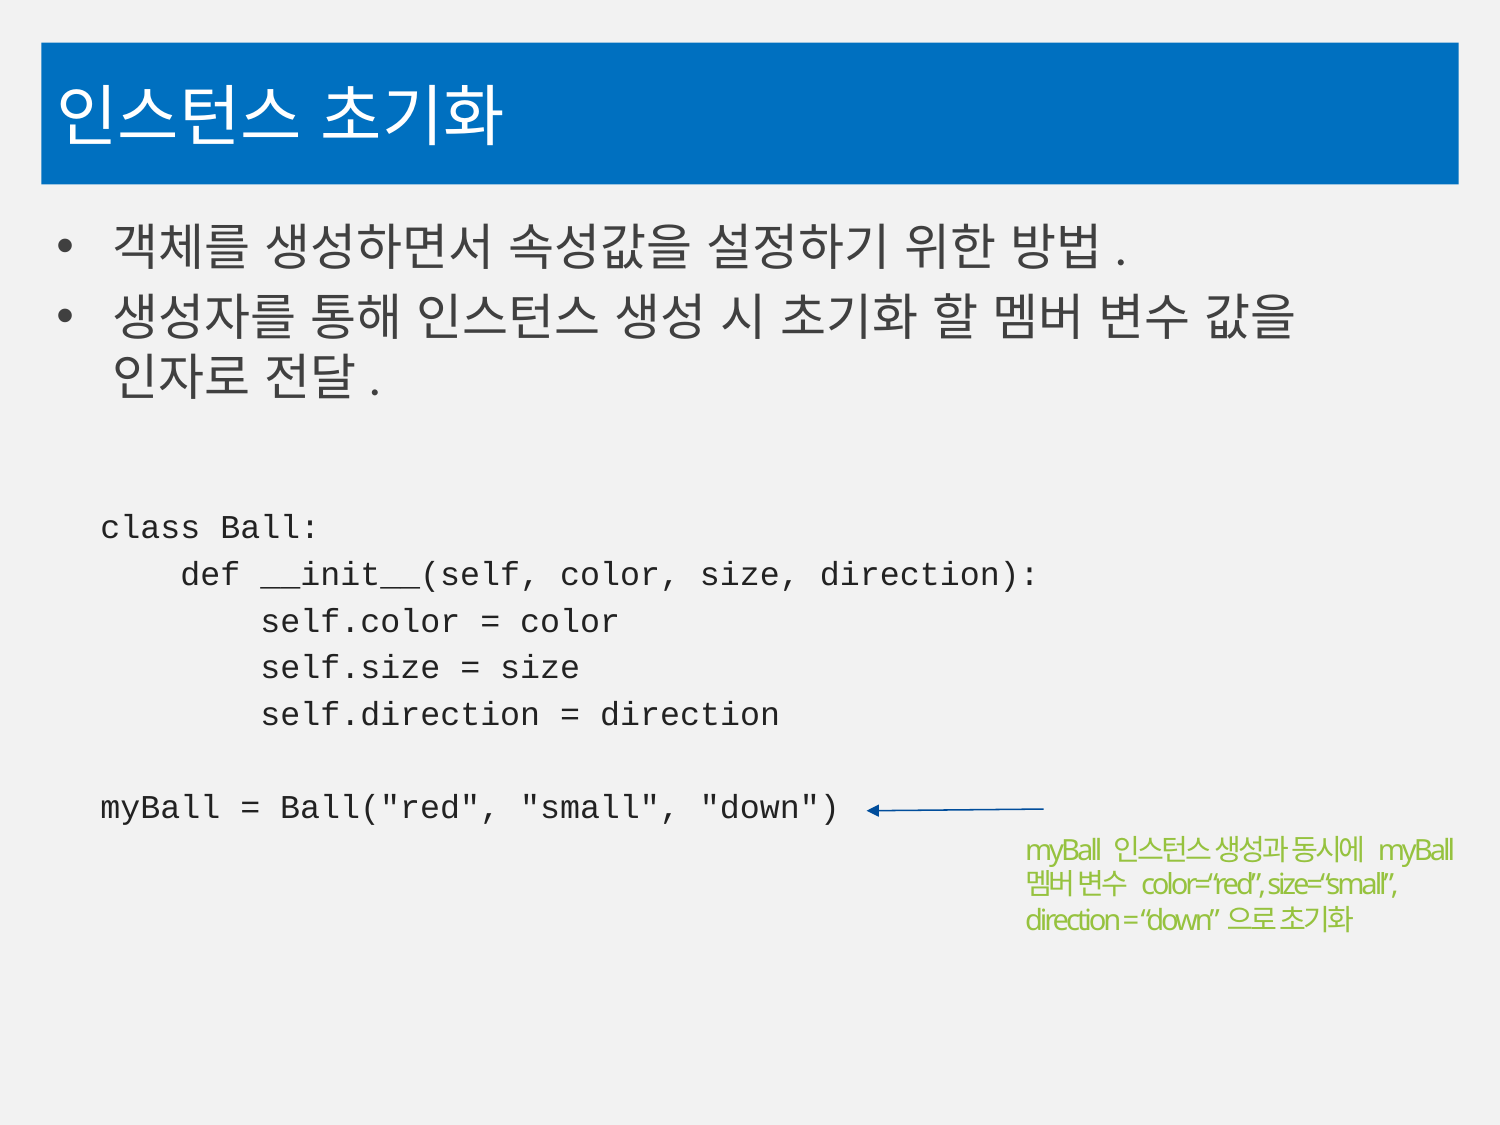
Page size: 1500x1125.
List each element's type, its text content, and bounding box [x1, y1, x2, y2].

text_box class Ball: def __init__(self, color, size, direction): self.color = color self.size = size self.direction = direction myBall = Ball("red", "small", "down") [85, 498, 1221, 867]
text_box myBall 인스턴스 생성과 동시에 myBall 멤버 변수 color=“red”, size=“small”, direction = “down”으로 초기화 [1010, 823, 1486, 944]
list 객체를 생성하면서 속성값을 설정하기 위한 방법. 생성자를 통해 인스턴스 생성 시 초기화 할 멤버 변수 값을 인자로 전달. [41, 208, 1459, 1000]
title 인스턴스 초기화 [41, 42, 1459, 185]
